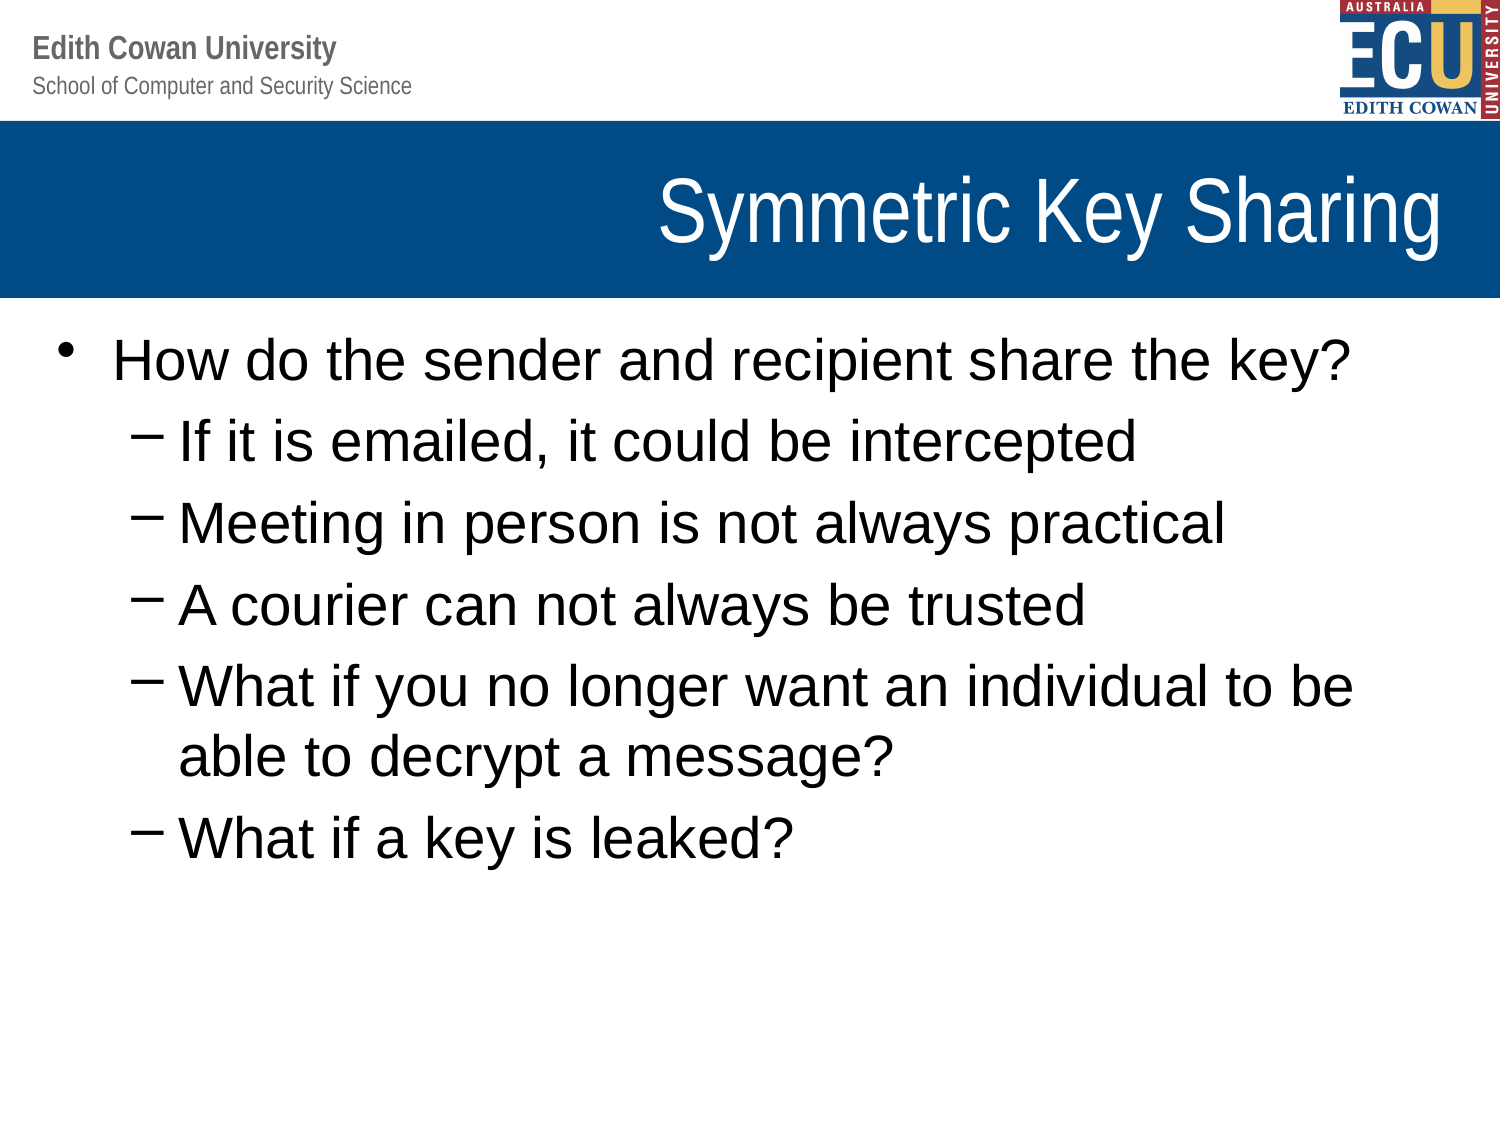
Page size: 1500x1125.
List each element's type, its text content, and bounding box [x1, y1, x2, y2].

picture [1340, 0, 1500, 119]
list How do the sender and recipient share the key? If it is emailed, it could be intercepted Meeting in person is not always practical A courier can not always be trusted What if you no longer want an individual to be able to decrypt a message? What if a key is leaked? [40, 314, 1460, 1083]
title Symmetric Key Sharing [40, 123, 1460, 289]
